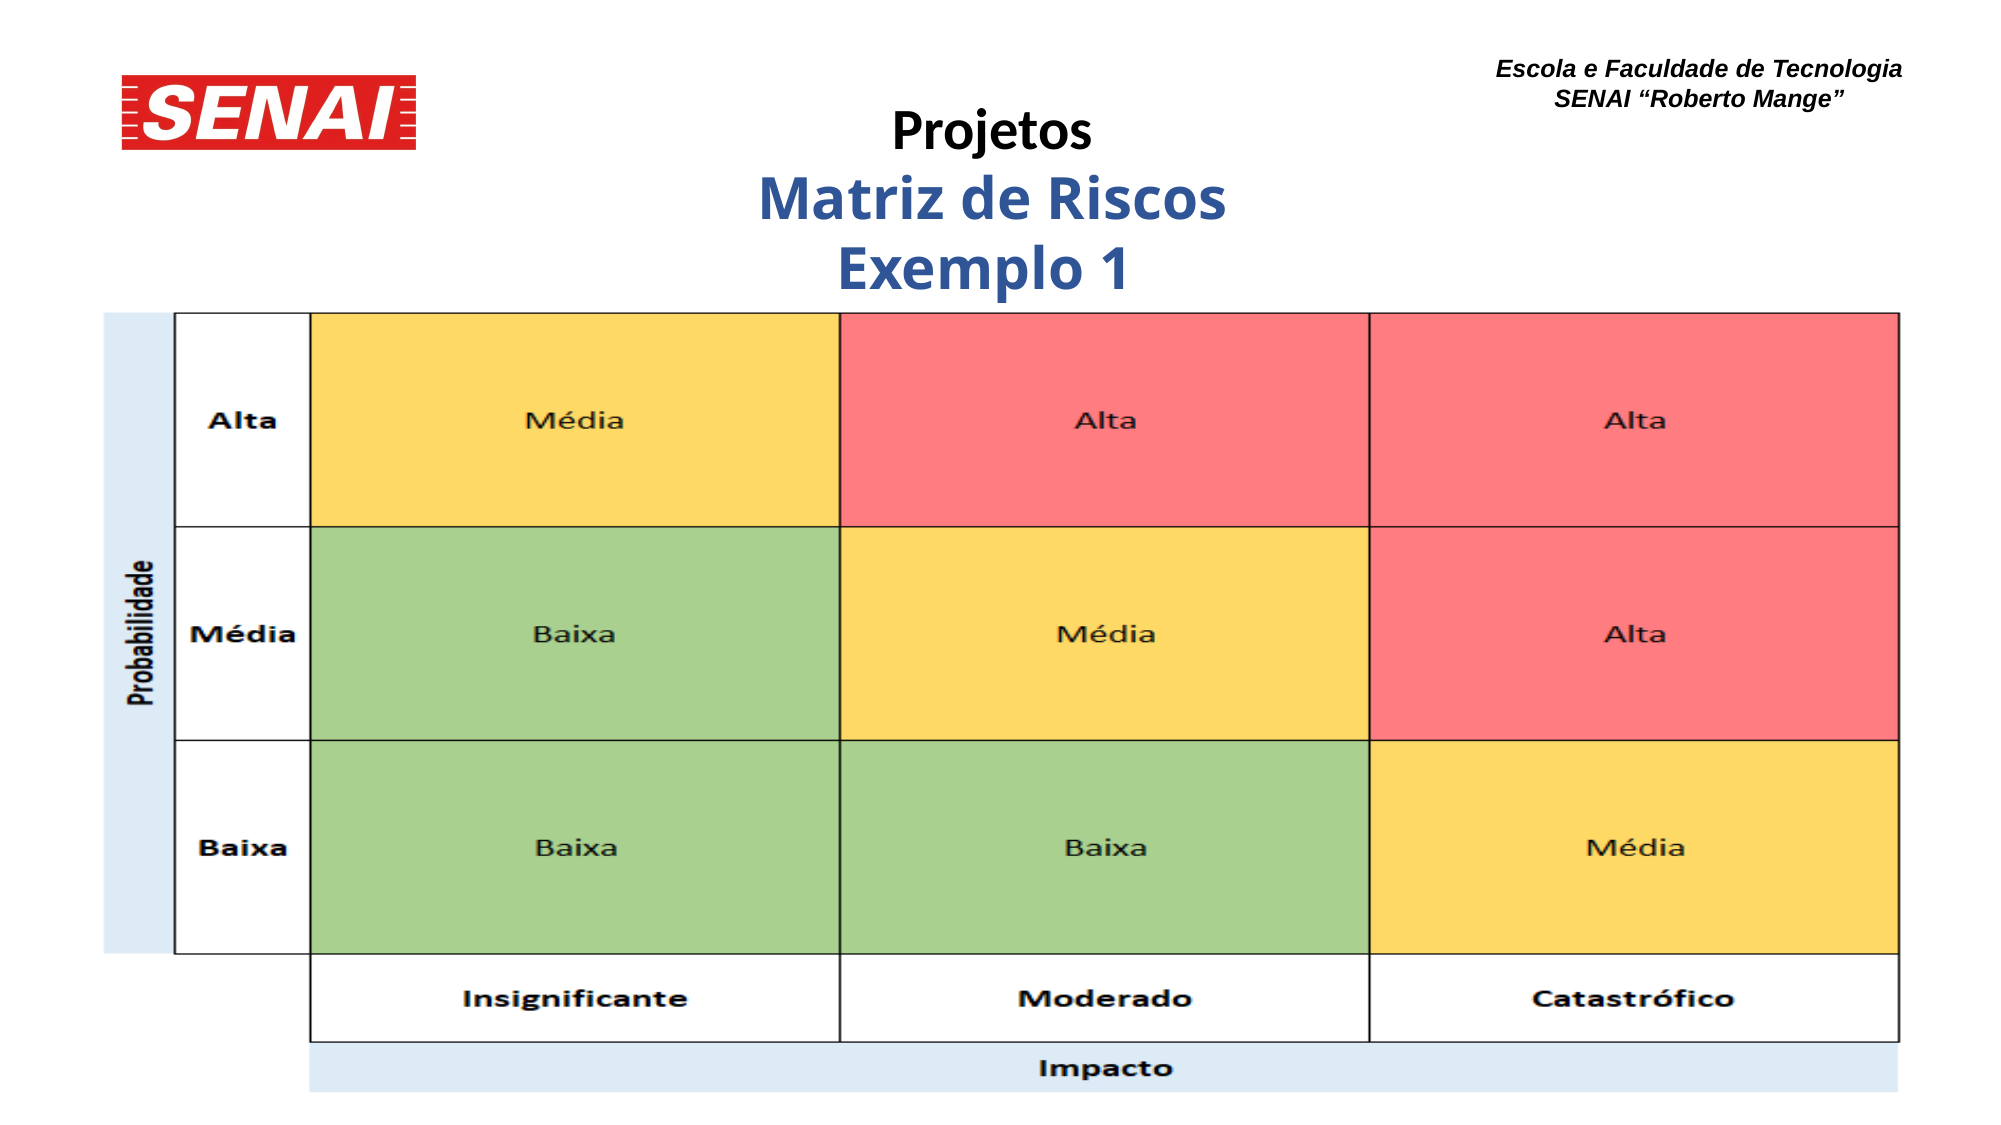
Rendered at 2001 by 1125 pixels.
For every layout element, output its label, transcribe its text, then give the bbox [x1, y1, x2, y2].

picture [96, 310, 1907, 1099]
picture [117, 75, 416, 150]
text_box Projetos Matriz de Riscos Exemplo 1 [514, 83, 1470, 309]
